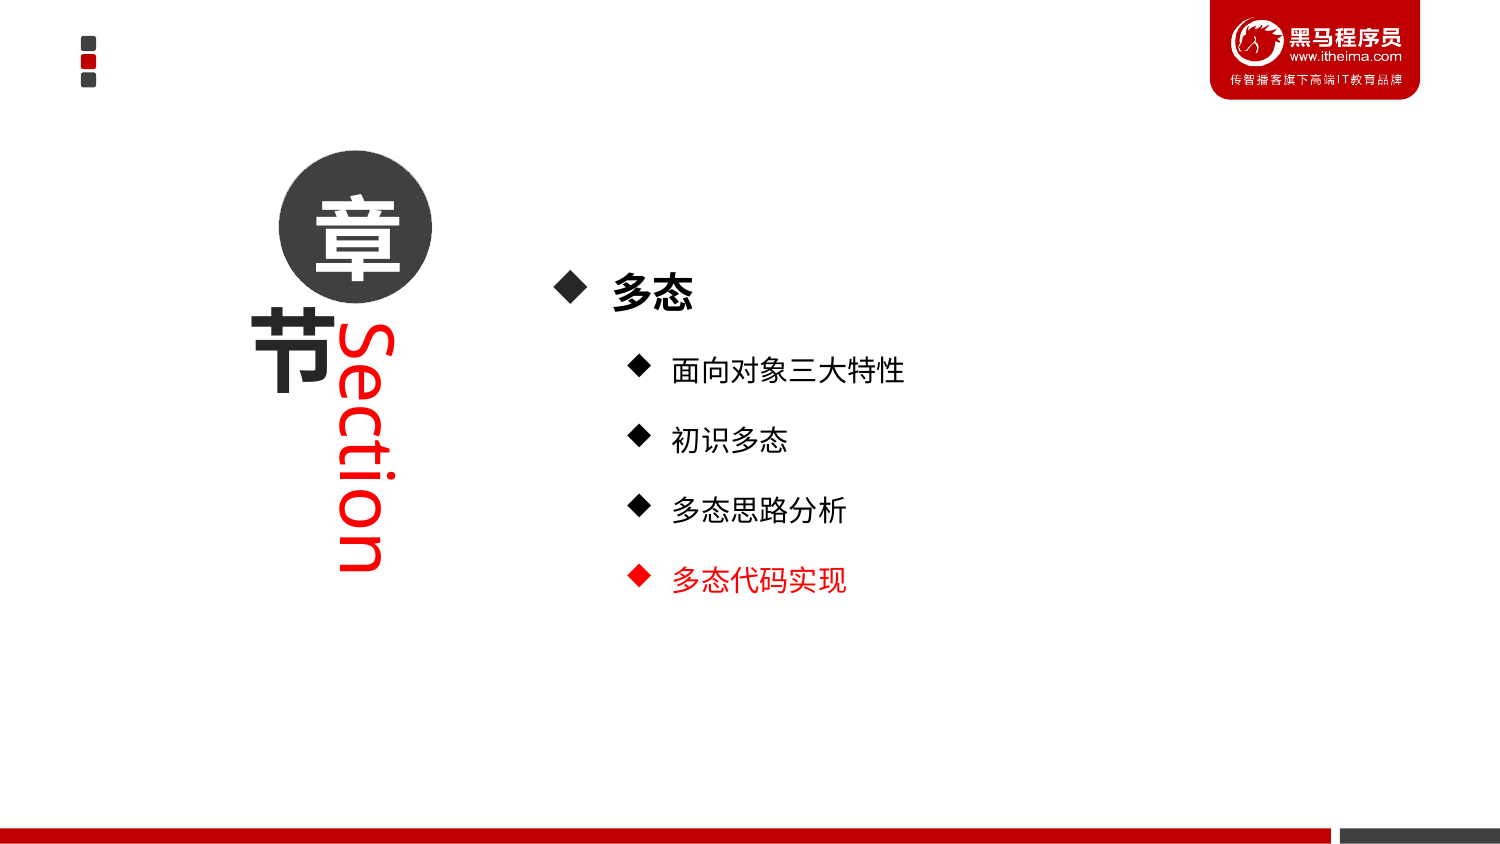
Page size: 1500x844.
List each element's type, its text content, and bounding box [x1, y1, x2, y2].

text_box Section [321, 314, 427, 749]
text_box 多态 面向对象三大特性 初识多态 多态思路分析 多态代码实现 [535, 209, 1244, 605]
picture [1212, 8, 1421, 94]
text_box 章 [278, 150, 433, 304]
text_box 节 [218, 288, 339, 410]
